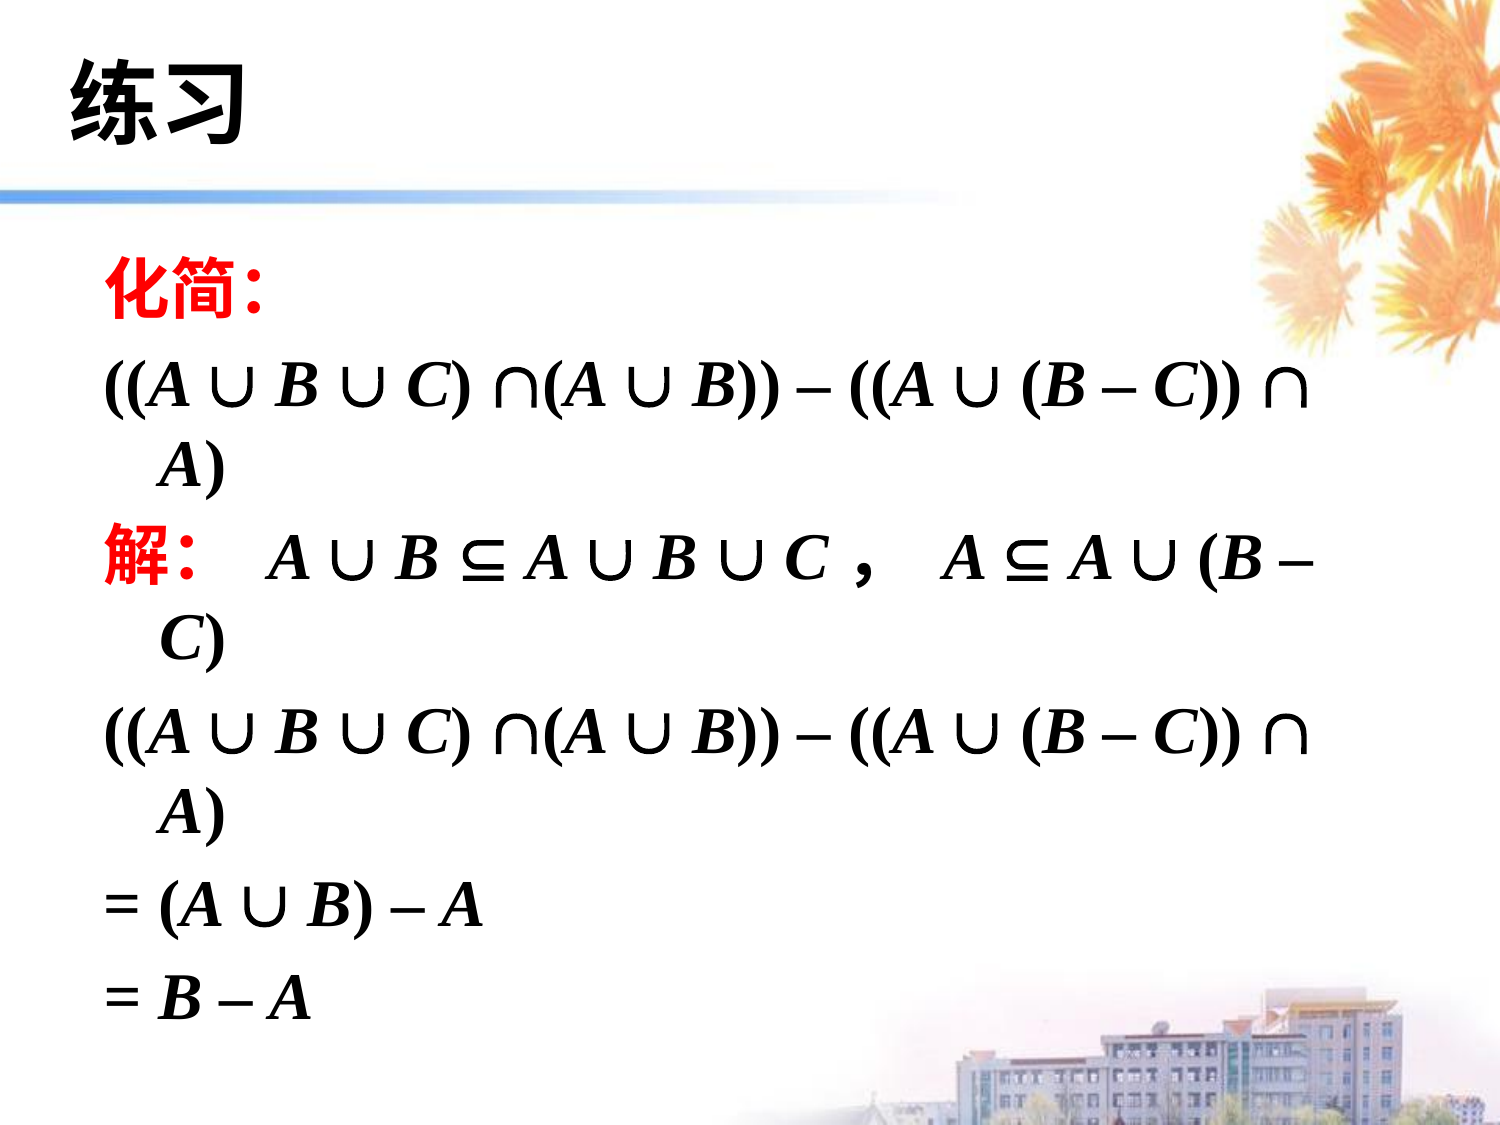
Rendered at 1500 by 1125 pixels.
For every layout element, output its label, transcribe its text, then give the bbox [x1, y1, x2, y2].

list 化简： ((A  B  C) (A  B)) – ((A  (B – C))  A) 解： A  B  A  B  C， A  A  (B – C) ((A  B  C) (A  B)) – ((A  (B – C))  A) = (A  B) – A = B – A [88, 239, 1389, 965]
picture [0, 0, 1500, 1125]
slide_number [1074, 1024, 1426, 1101]
title 练习 [53, 0, 1404, 213]
